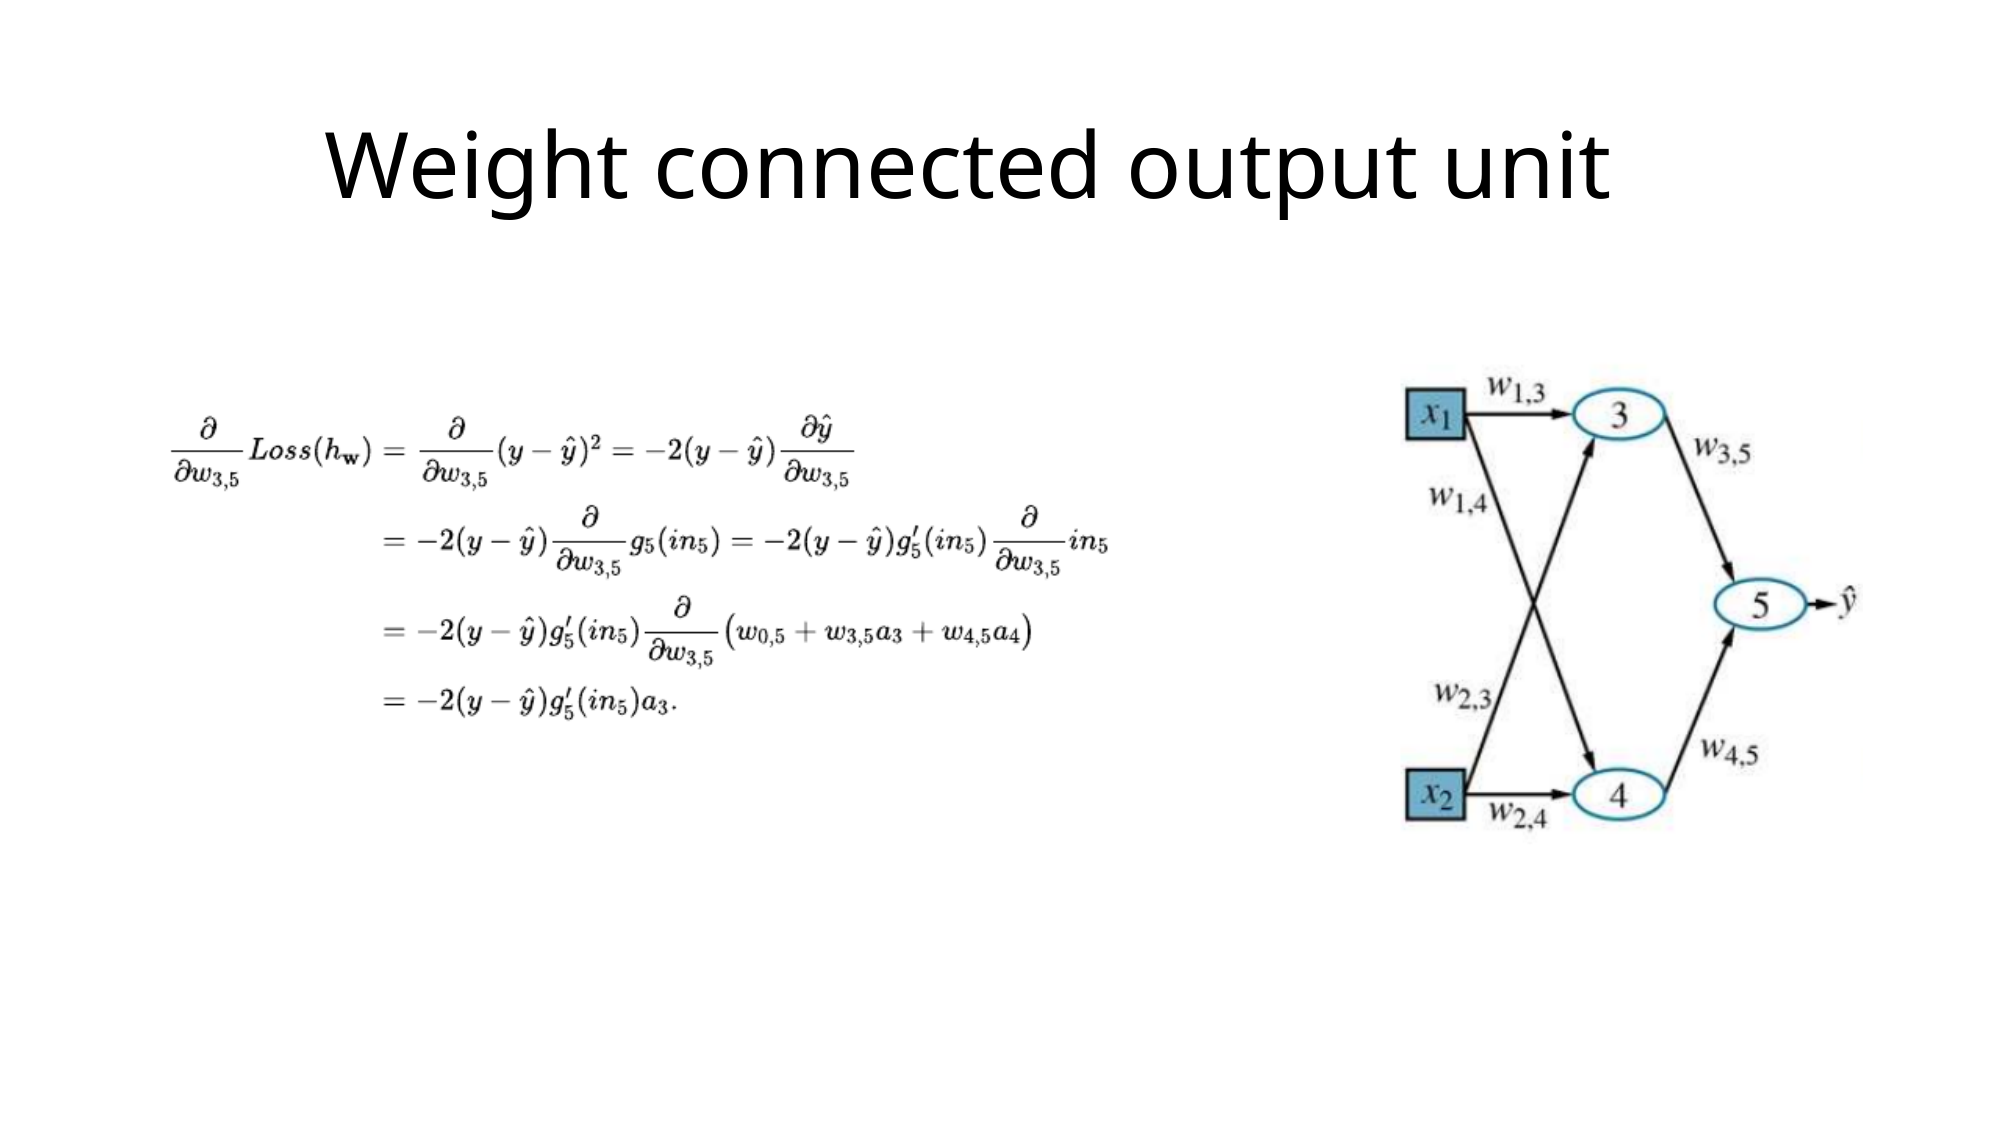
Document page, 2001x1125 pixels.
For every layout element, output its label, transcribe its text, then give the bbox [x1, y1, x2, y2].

title Weight connected output unit [137, 59, 1863, 278]
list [137, 374, 1153, 751]
picture [1285, 318, 1863, 863]
